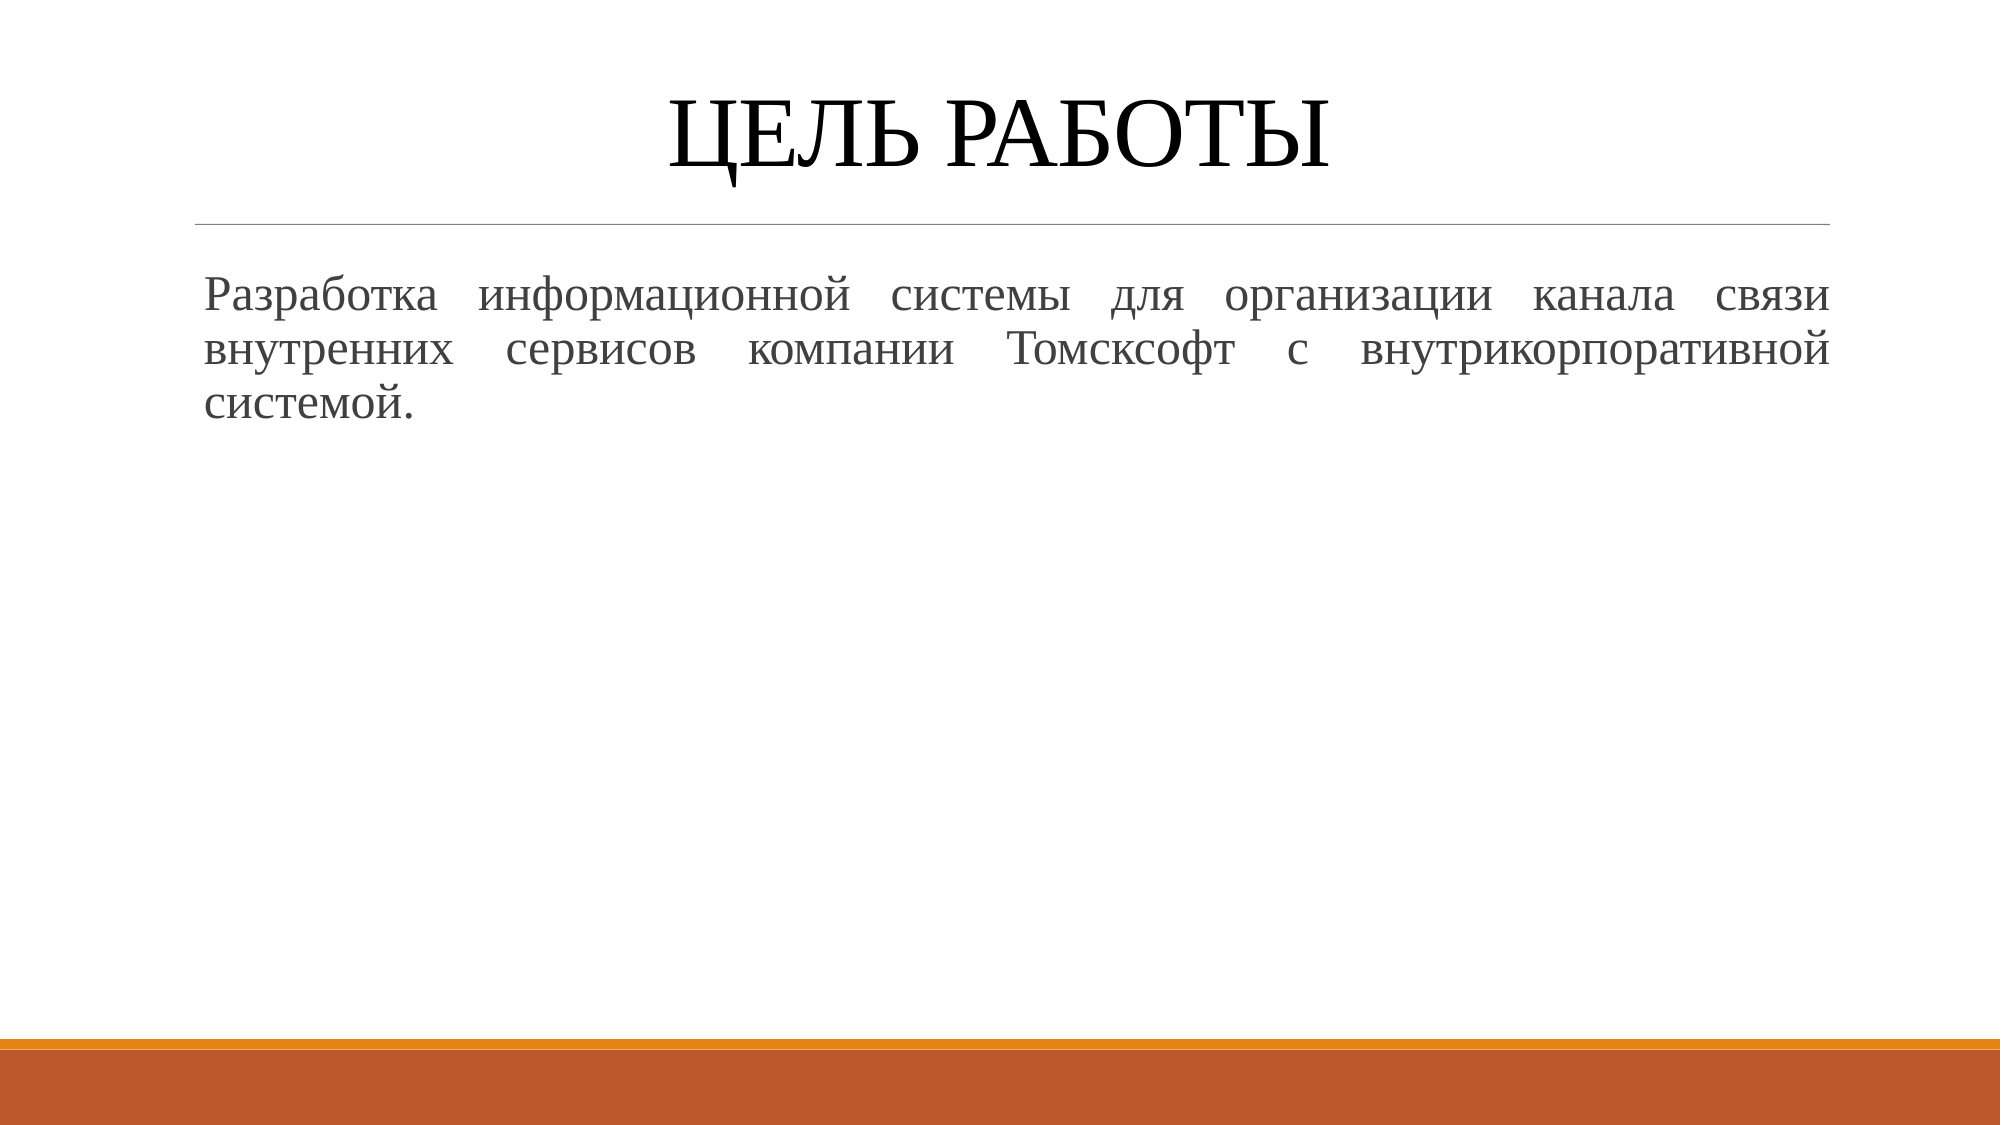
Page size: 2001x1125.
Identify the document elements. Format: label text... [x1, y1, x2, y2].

text_box ЦЕЛЬ РАБОТЫ [0, 55, 2000, 195]
text_box Разработка информационной системы для организации канала связи внутренних сервисов компании Томсксофт с внутрикорпоративной системой. [188, 259, 1831, 976]
